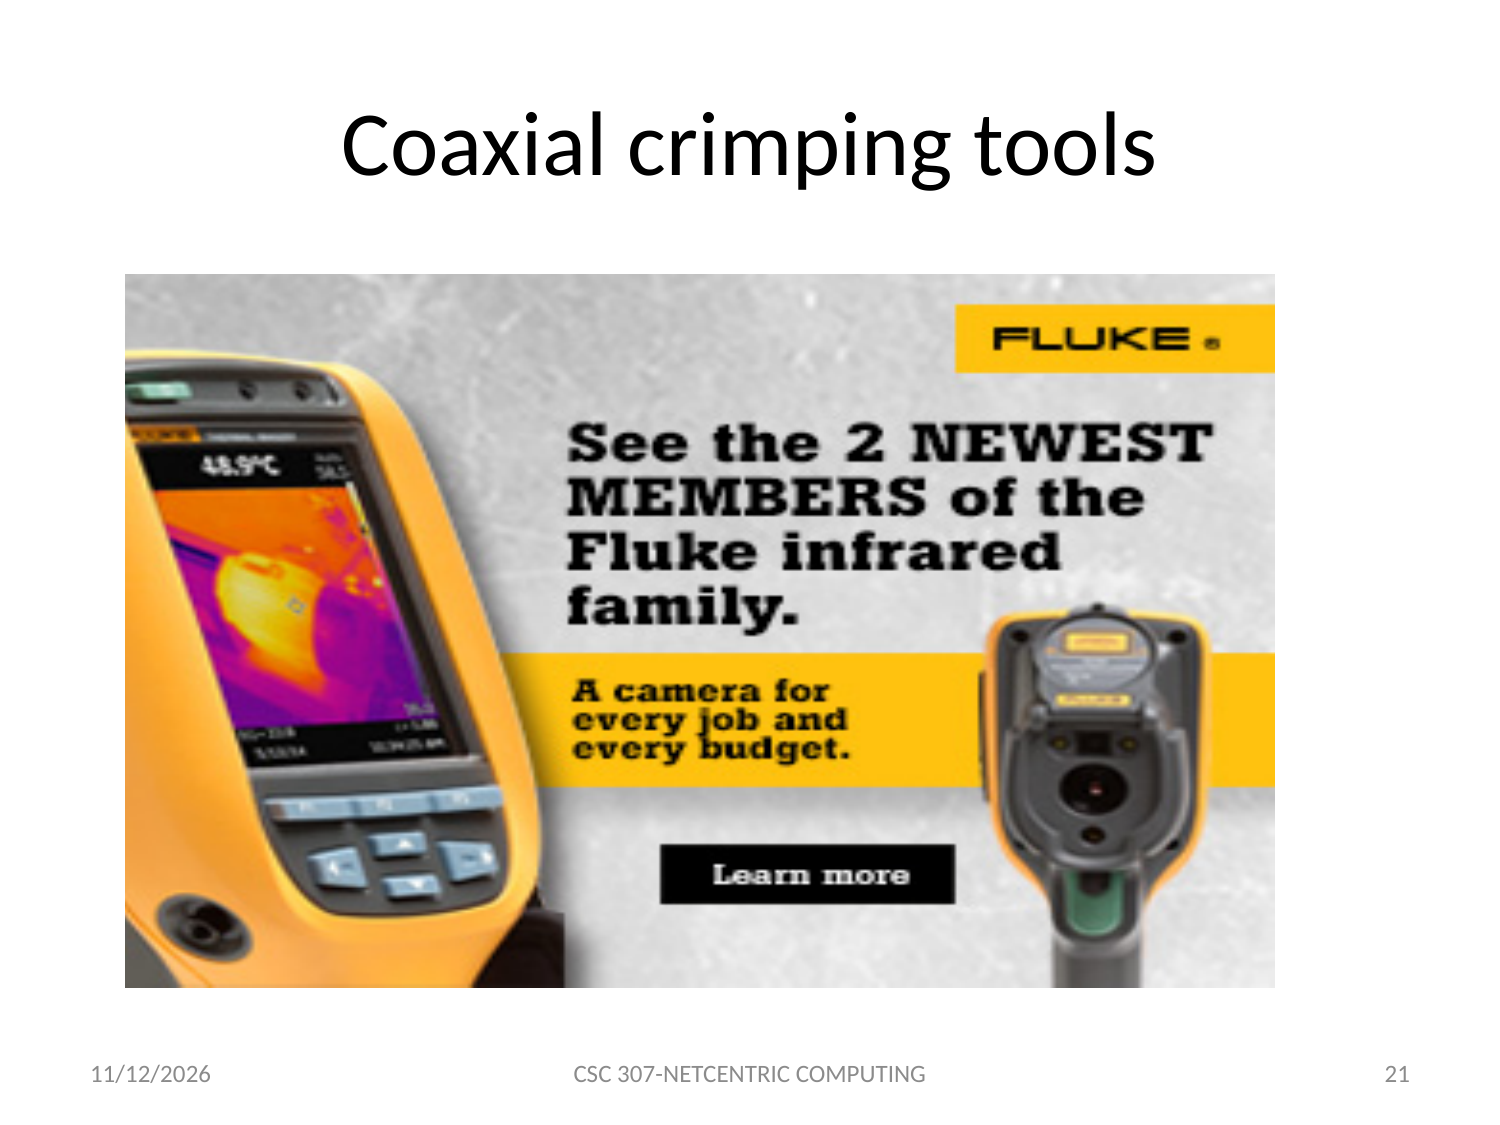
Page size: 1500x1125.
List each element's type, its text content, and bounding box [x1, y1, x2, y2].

slide_number 21 [1074, 1042, 1425, 1103]
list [124, 274, 1276, 988]
title Coaxial crimping tools [75, 45, 1425, 233]
footer CSC 307-NETCENTRIC COMPUTING [512, 1042, 988, 1103]
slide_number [75, 1042, 425, 1103]
